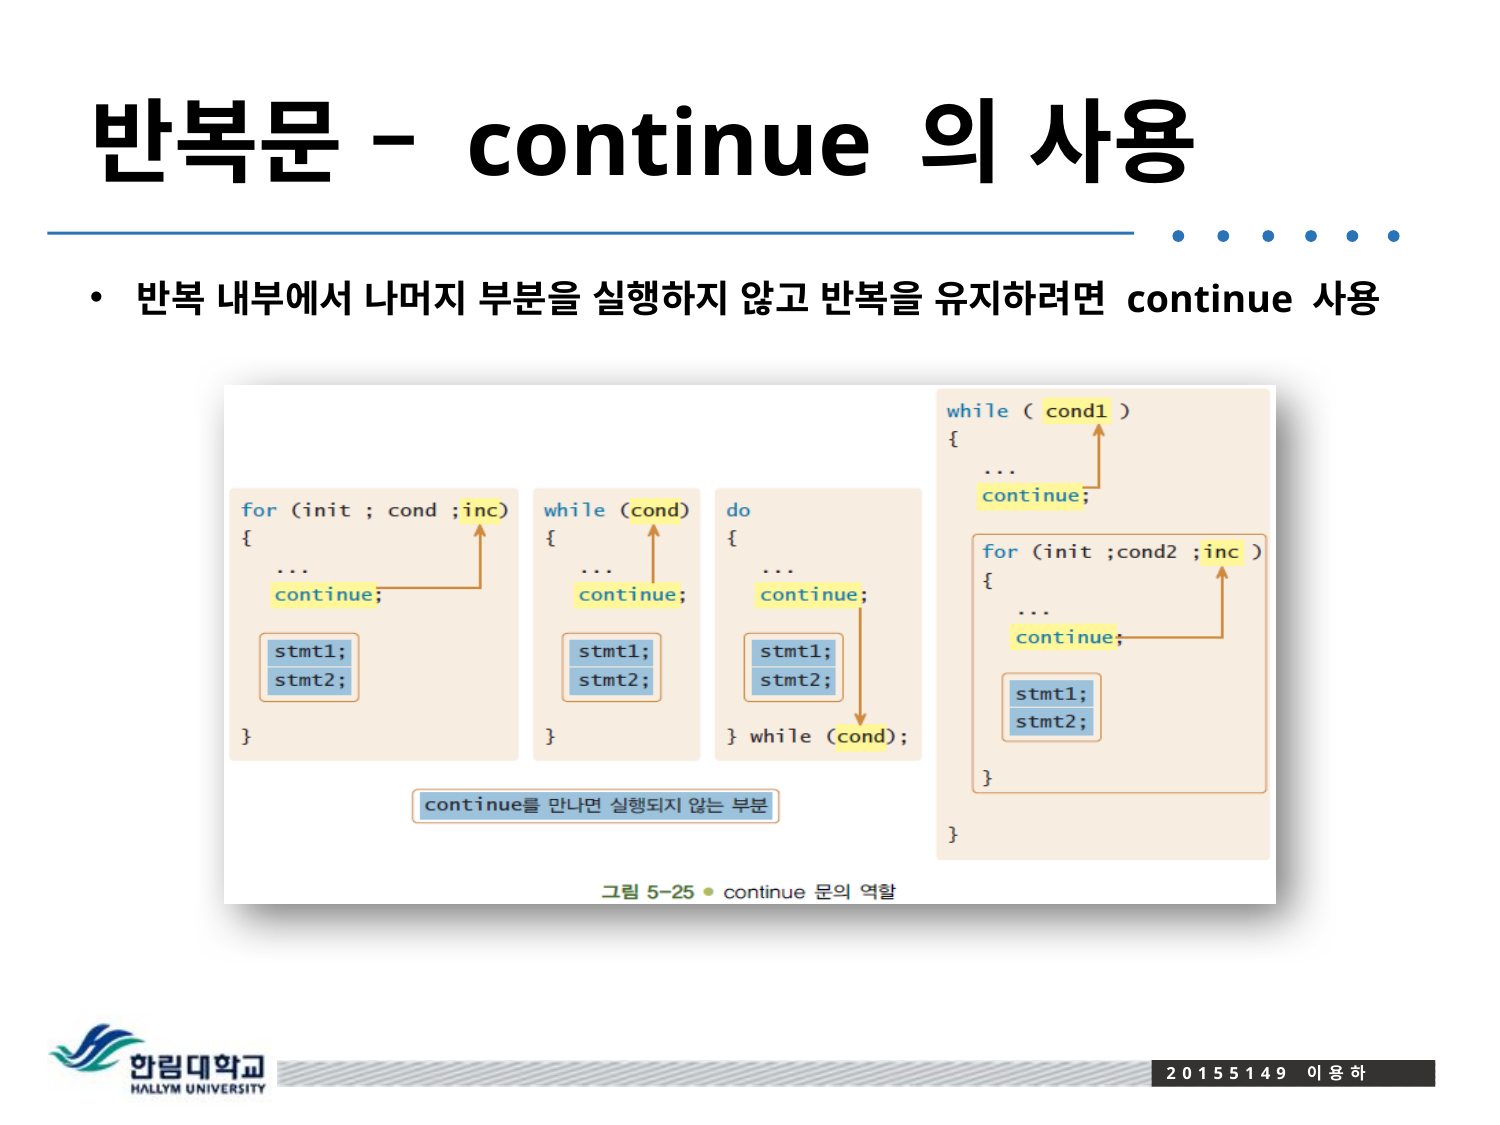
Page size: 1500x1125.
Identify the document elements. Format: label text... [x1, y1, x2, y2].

title 반복문 – continue 의 사용 [70, 40, 1430, 238]
text_box 반복 내부에서 나머지 부분을 실행하지 않고 반복을 유지하려면 continue 사용 [74, 267, 1425, 327]
picture [224, 385, 1276, 904]
picture [47, 1014, 1151, 1106]
